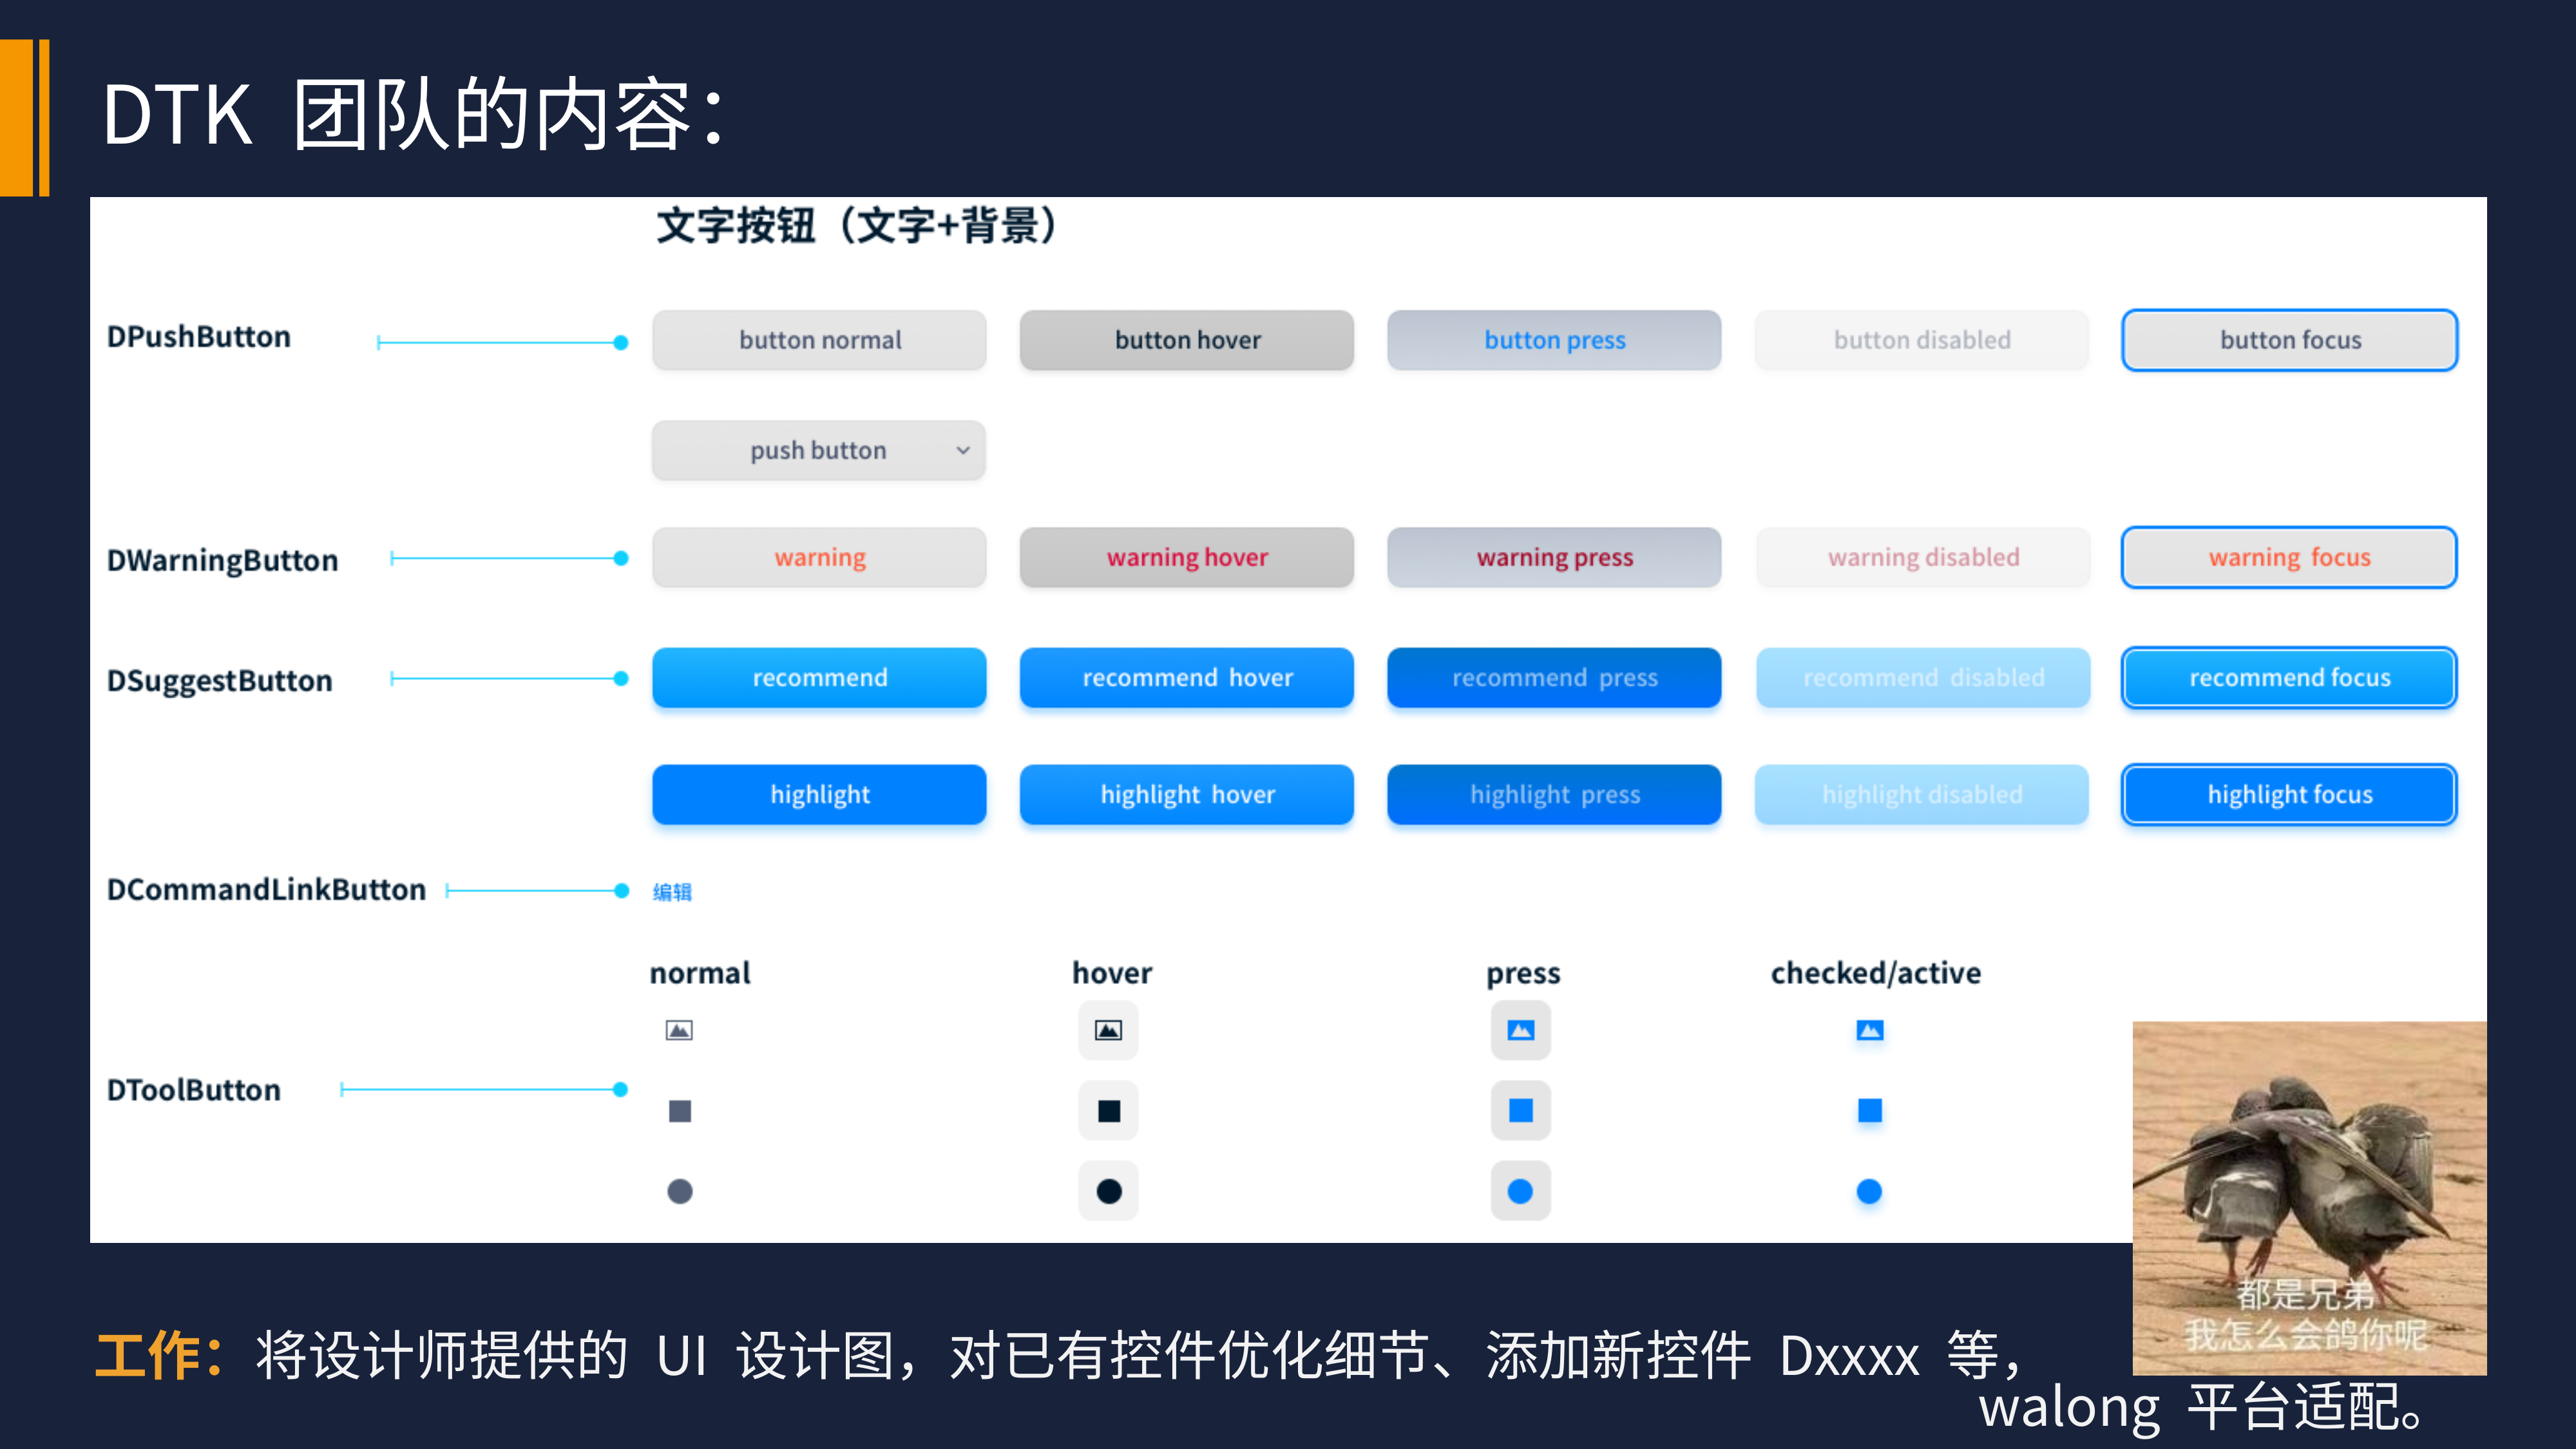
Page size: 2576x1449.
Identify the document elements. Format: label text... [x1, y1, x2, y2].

picture [90, 197, 2487, 1376]
text_box 工作：将设计师提供的 UI 设计图，对已有控件优化细节、添加新控件 Dxxxx 等， walong 平台适配。 [84, 1329, 2464, 1442]
title DTK 团队的内容： [90, 39, 2313, 197]
